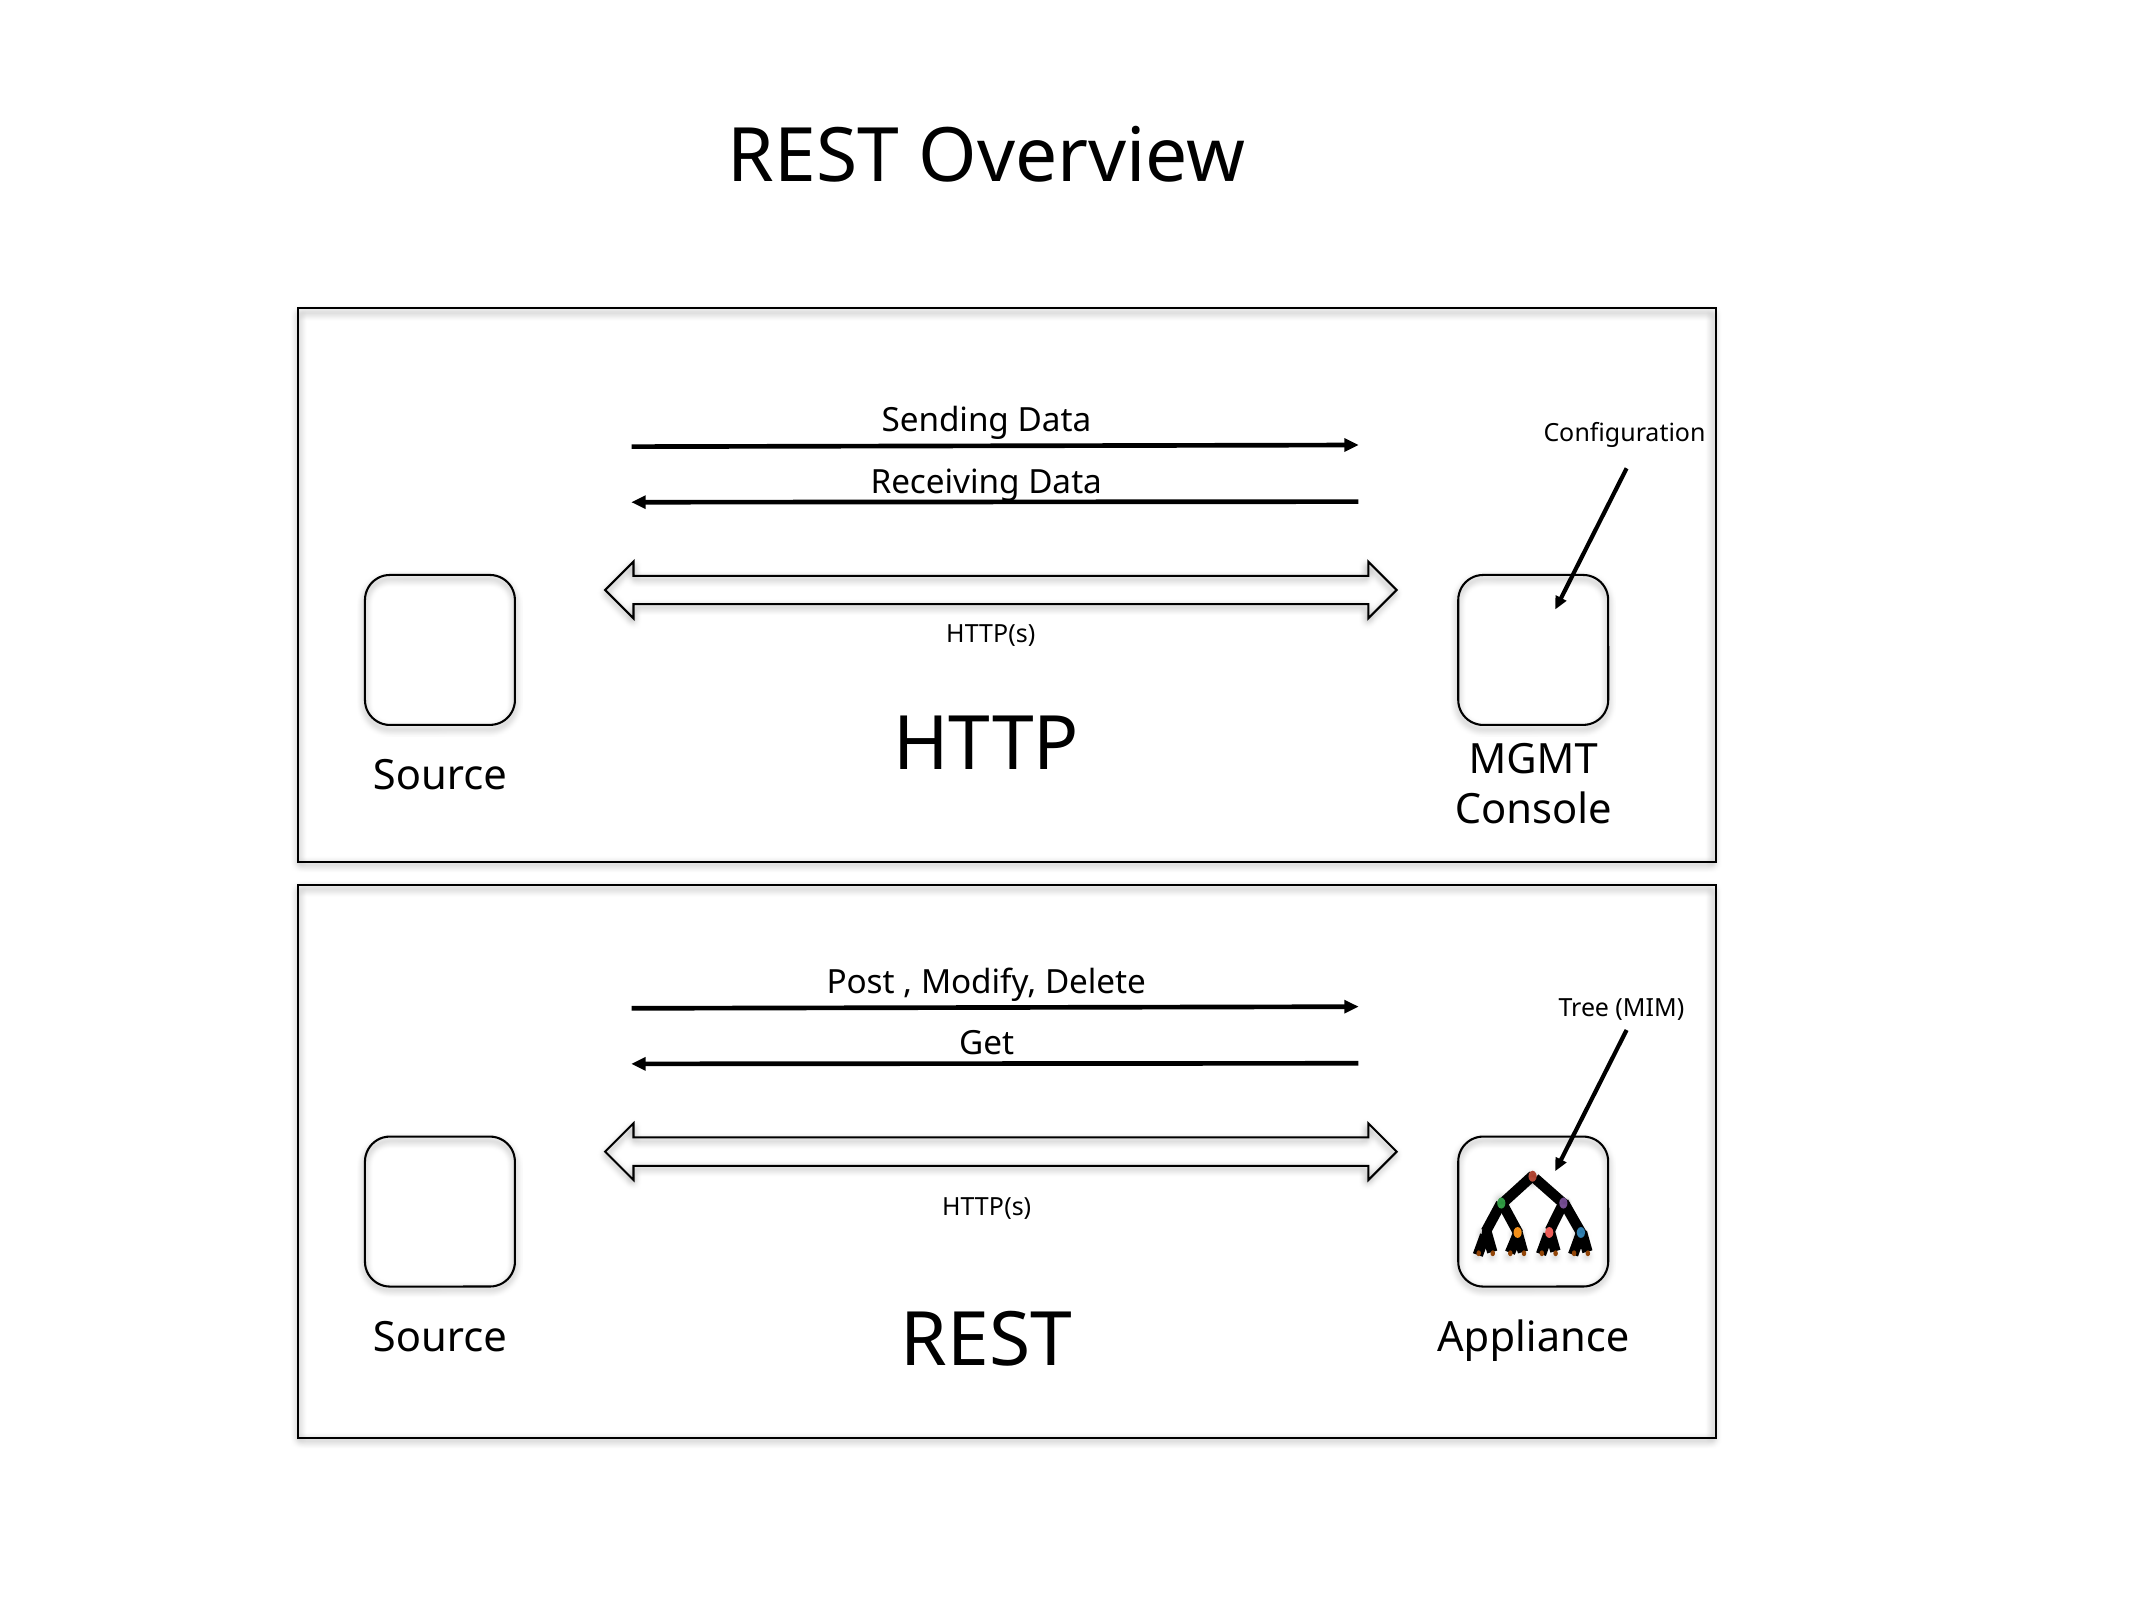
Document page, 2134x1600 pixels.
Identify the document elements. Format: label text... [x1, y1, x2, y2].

text_box [298, 884, 1716, 1438]
text_box D [632, 1001, 1363, 1013]
text_box C [632, 439, 1363, 451]
text_box [298, 308, 1716, 862]
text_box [1555, 1029, 1627, 1172]
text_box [1476, 1170, 1591, 1257]
text_box REST Overview [719, 97, 1254, 205]
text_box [1555, 468, 1627, 610]
text_box D [634, 1059, 1361, 1067]
text_box C [634, 497, 1361, 506]
